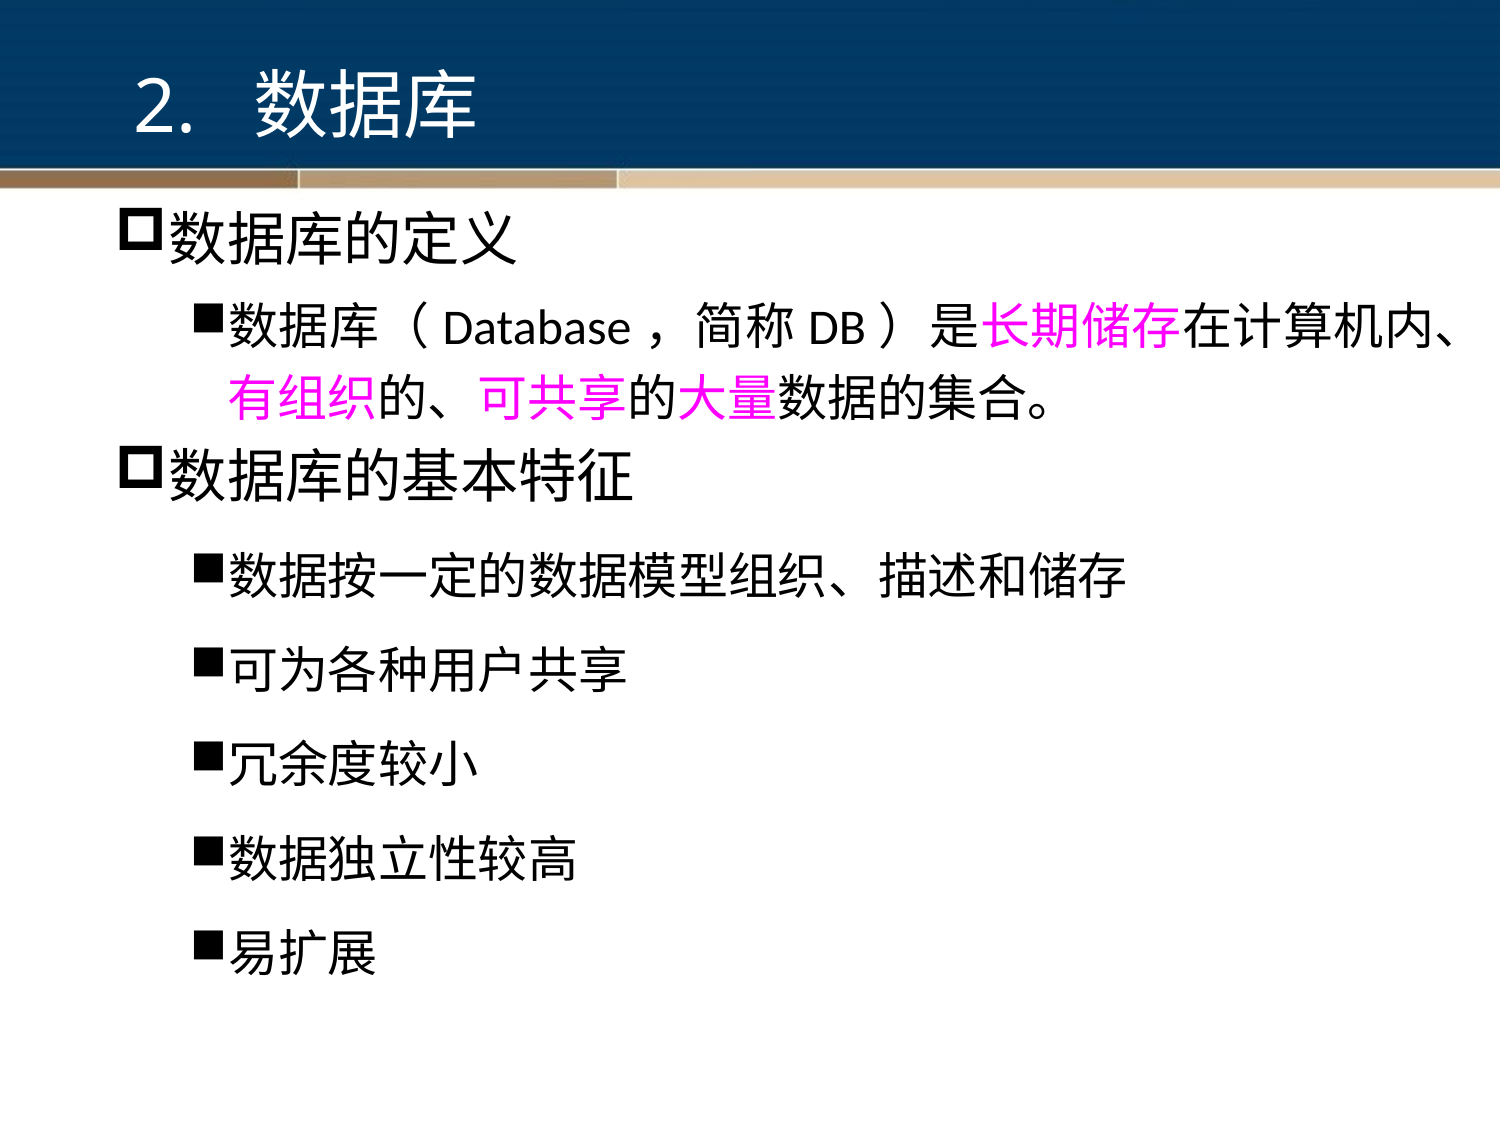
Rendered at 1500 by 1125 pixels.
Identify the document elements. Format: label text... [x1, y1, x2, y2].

list 数据库的定义 数据库（Database，简称DB）是长期储存在计算机内、有组织的、可共享的大量数据的集合。 数据库的基本特征 数据按一定的数据模型组织、描述和储存 可为各种用户共享 冗余度较小 数据独立性较高 易扩展 [99, 180, 1450, 1000]
title 2. 数据库 [118, 0, 1413, 180]
picture [0, 0, 1500, 1125]
